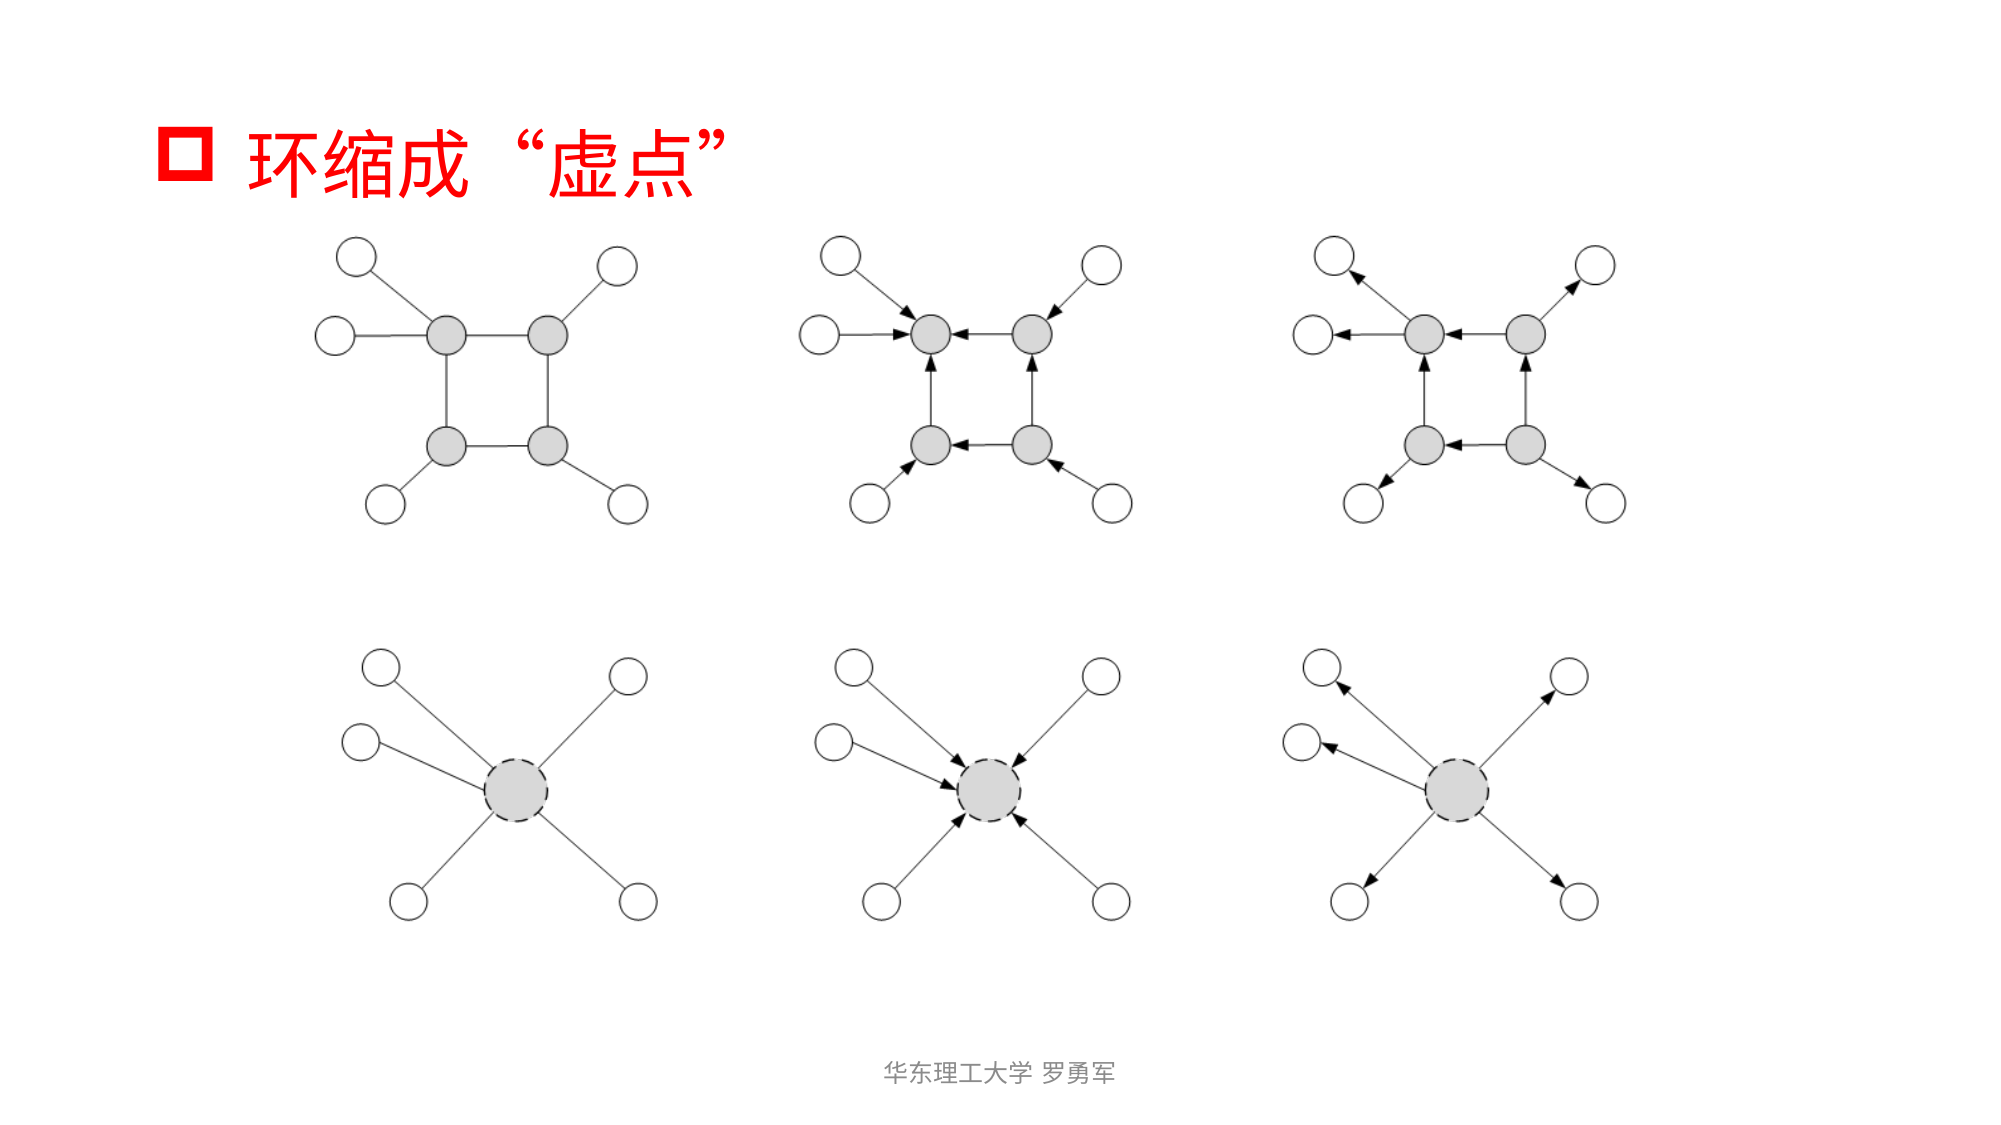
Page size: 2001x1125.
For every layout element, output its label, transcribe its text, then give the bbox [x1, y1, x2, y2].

footer 华东理工大学 罗勇军 [662, 1042, 1338, 1103]
title 环缩成“虚点” [137, 59, 1863, 278]
picture [338, 645, 1604, 925]
picture [311, 232, 1631, 528]
